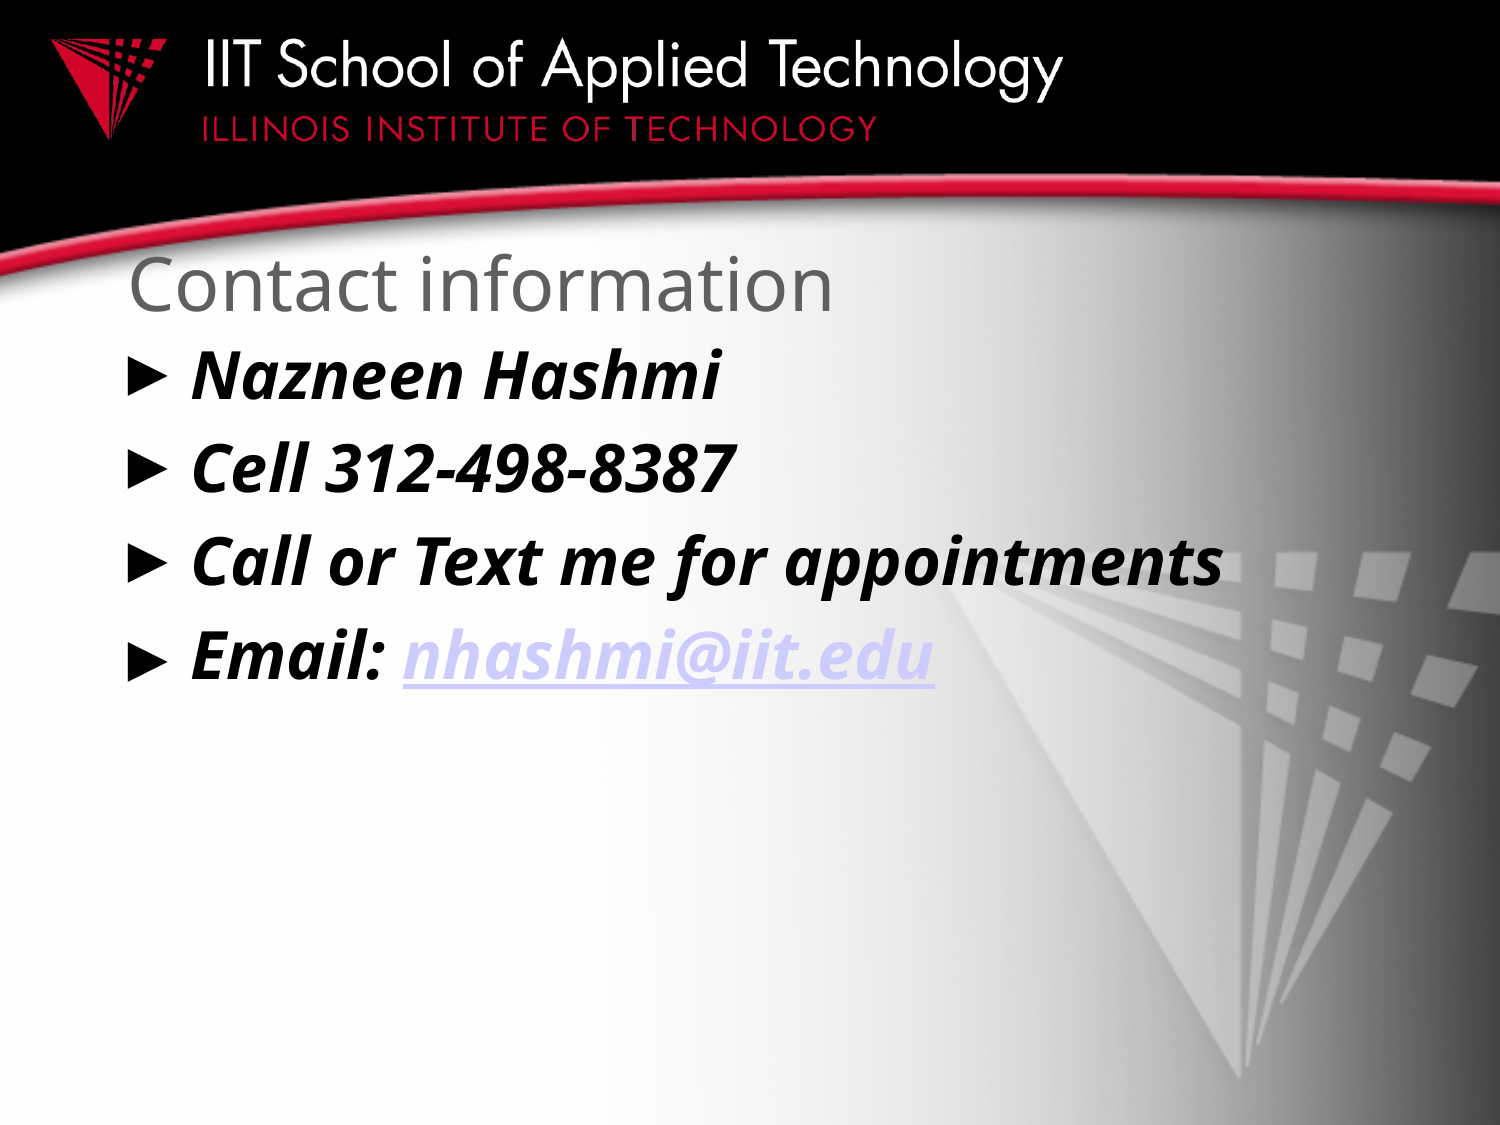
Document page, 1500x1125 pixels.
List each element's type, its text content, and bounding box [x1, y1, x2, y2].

title Contact information [112, 212, 1388, 324]
picture [0, 0, 1500, 1125]
list Nazneen Hashmi Cell 312-498-8387 Call or Text me for appointments Email: nhashmi@iit.edu [99, 324, 1388, 1076]
